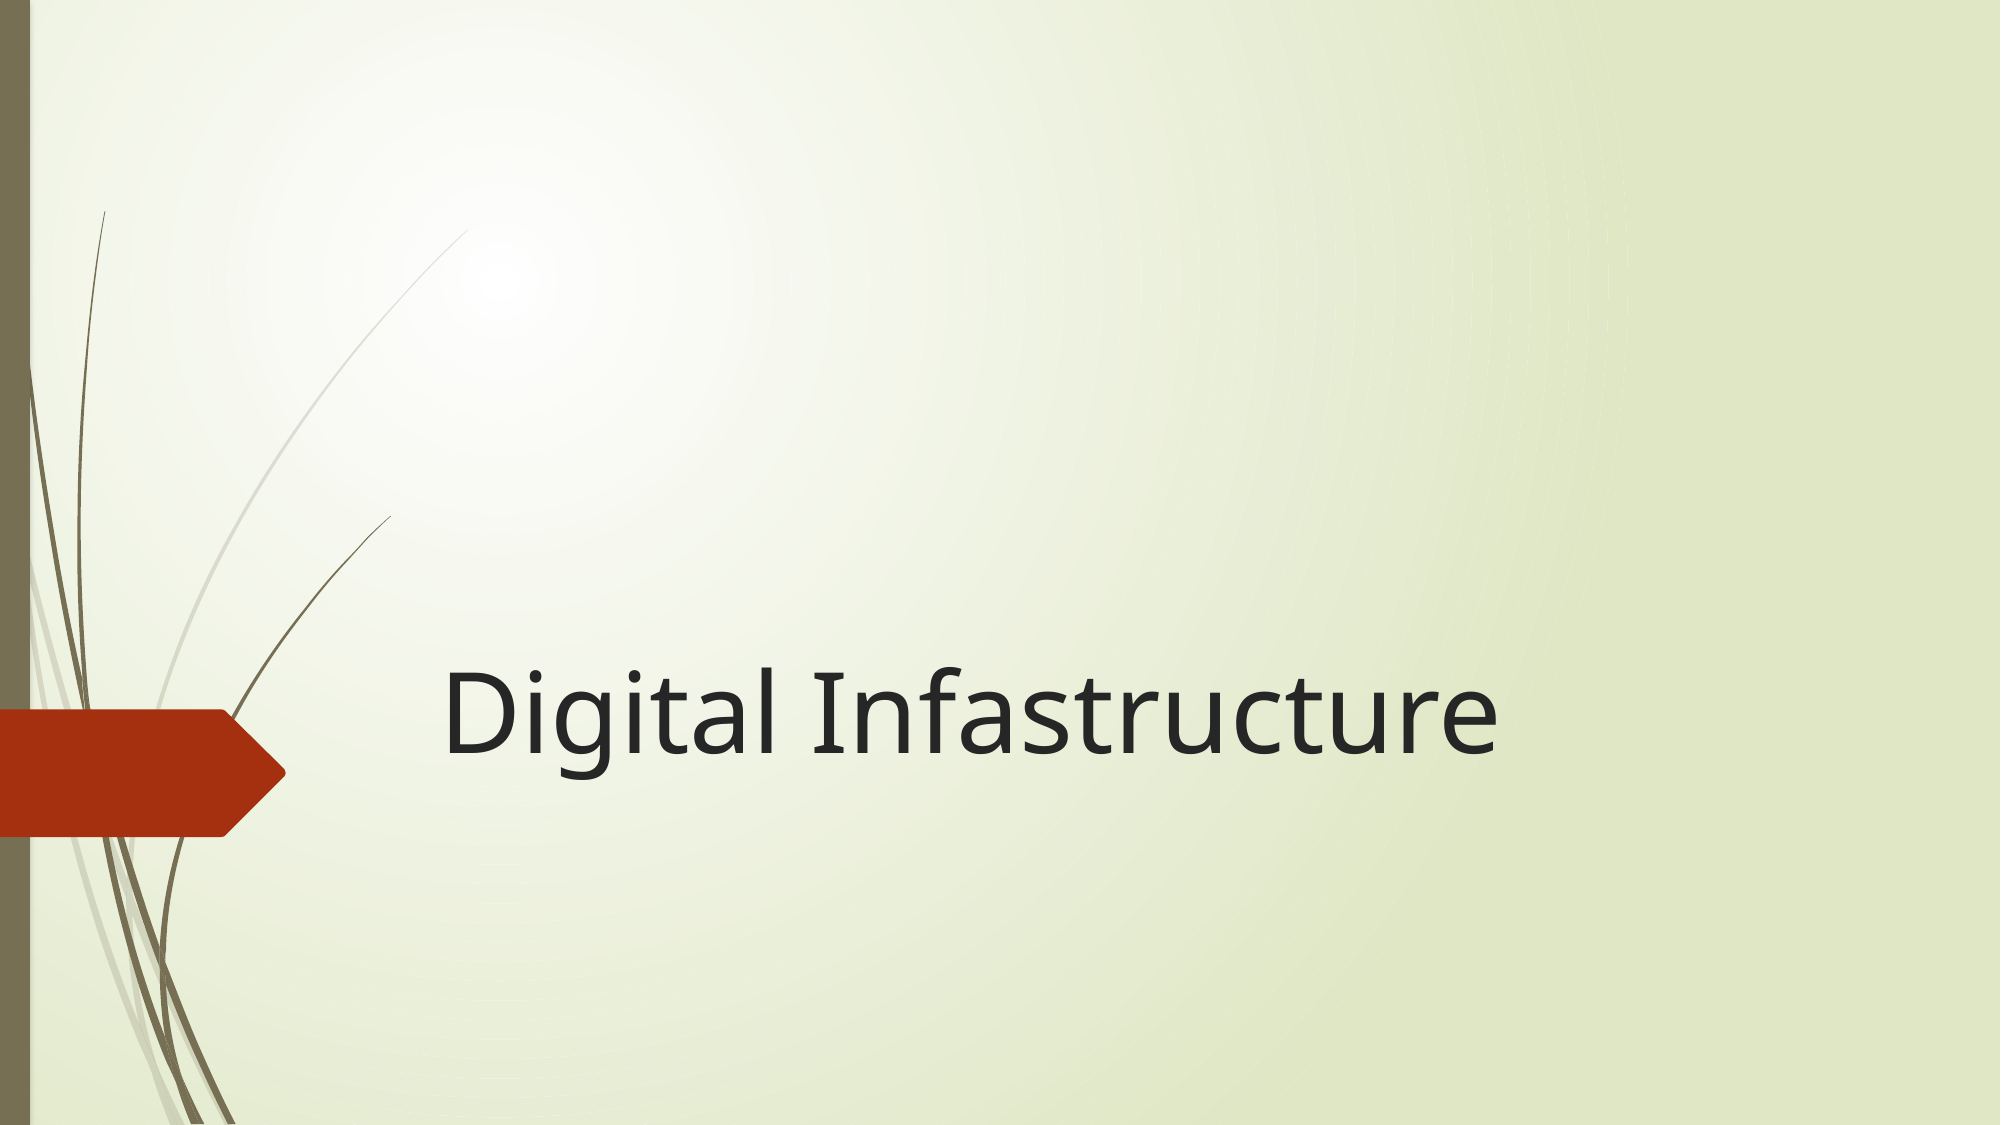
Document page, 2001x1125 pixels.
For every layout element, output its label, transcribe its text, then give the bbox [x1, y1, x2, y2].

title Digital Infastructure [424, 412, 1888, 784]
